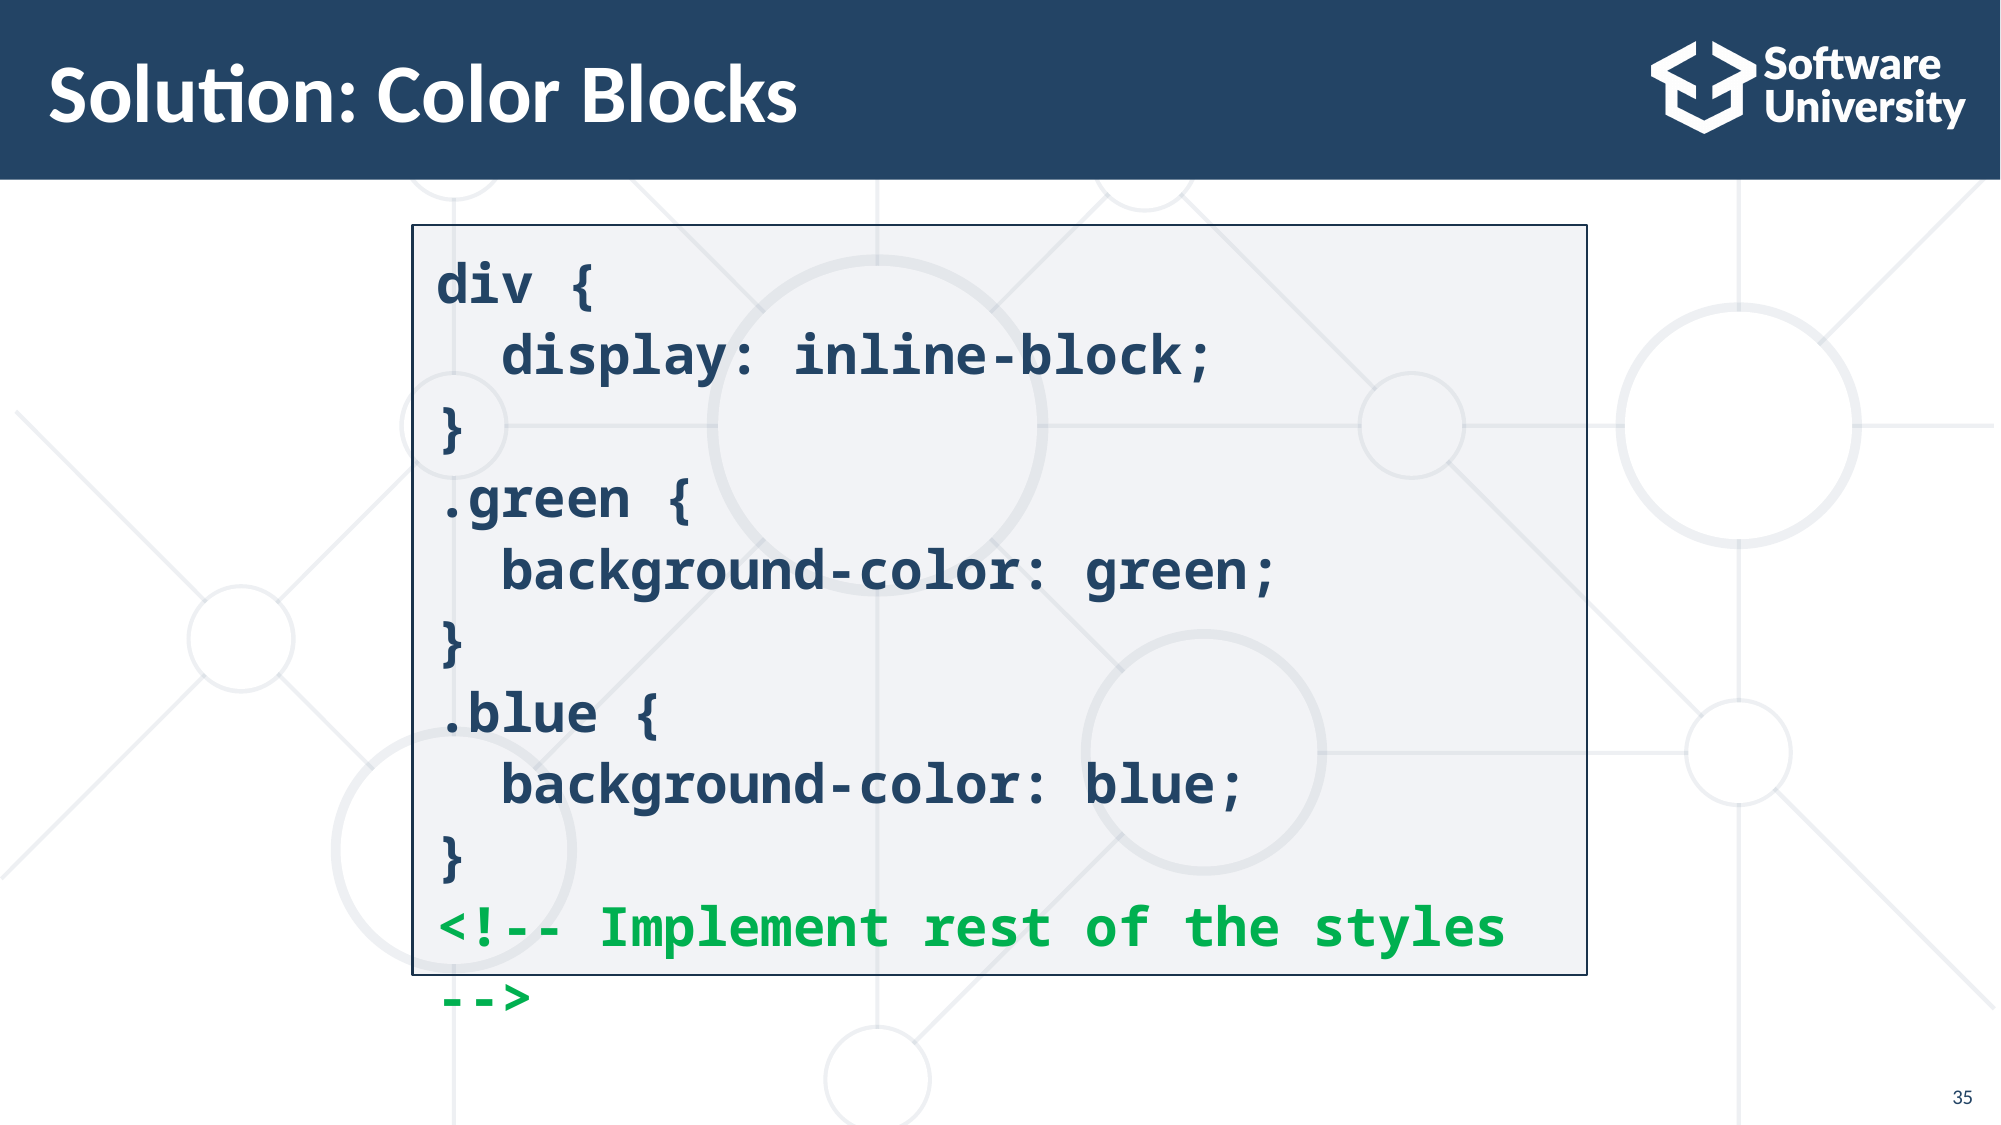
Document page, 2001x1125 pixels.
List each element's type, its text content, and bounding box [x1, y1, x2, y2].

text_box div { display: inline-block; } .green { background-color: green; } .blue { background-color: blue; } <!-- Implement rest of the styles --> [412, 224, 1588, 975]
picture [1651, 41, 1966, 134]
slide_number 35 [1927, 1067, 1989, 1117]
title Solution: Color Blocks [31, 16, 1625, 162]
